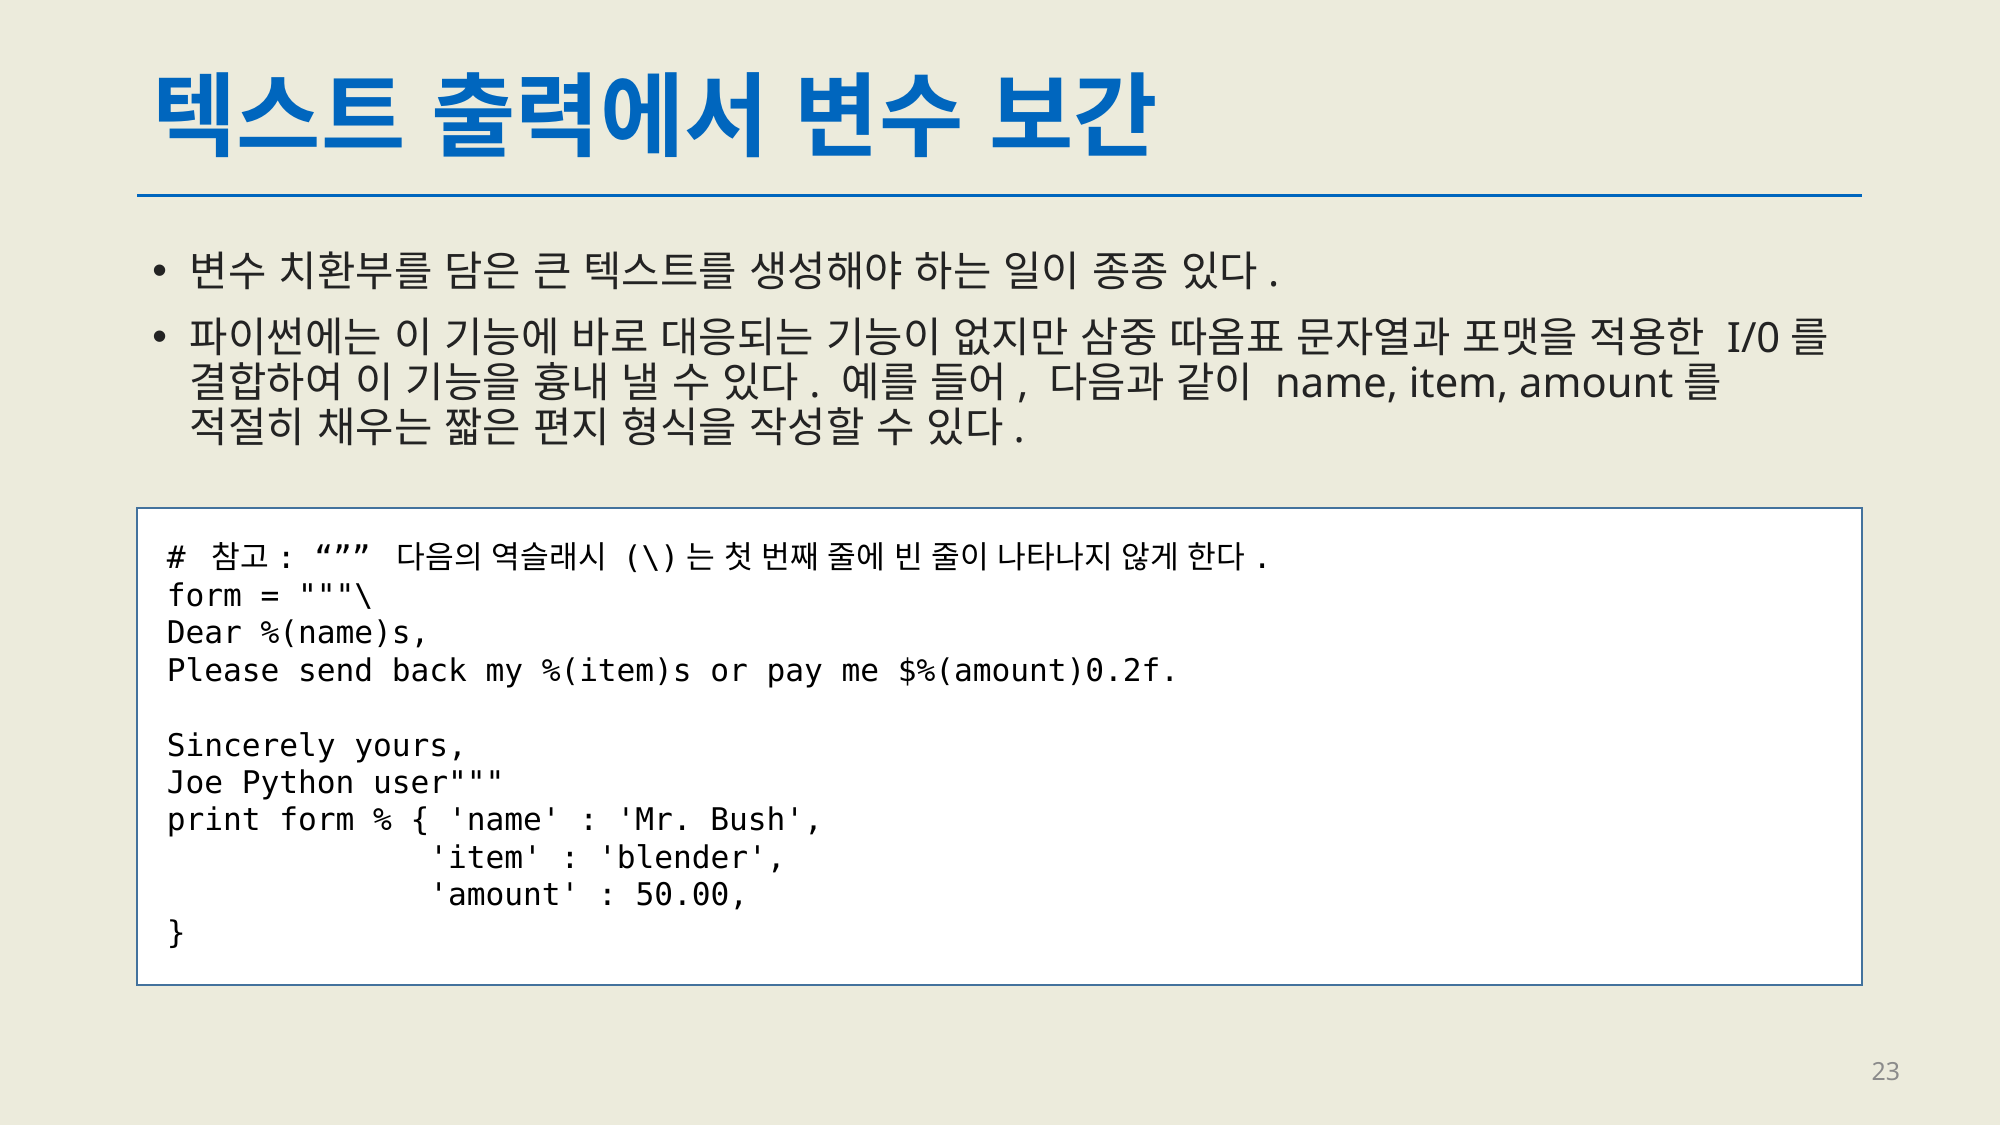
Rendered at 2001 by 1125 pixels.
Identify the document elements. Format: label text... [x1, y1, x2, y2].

list 변수 치환부를 담은 큰 텍스트를 생성해야 하는 일이 종종 있다. 파이썬에는 이 기능에 바로 대응되는 기능이 없지만 삼중 따옴표 문자열과 포맷을 적용한 I/0를 결합하여 이 기능을 흉내 낼 수 있다. 예를 들어, 다음과 같이 name, item, amount를 적절히 채우는 짧은 편지 형식을 작성할 수 있다. [137, 242, 1863, 476]
slide_number 23 [1465, 1042, 1916, 1103]
title 텍스트 출력에서 변수 보간 [137, 59, 1863, 180]
text_box # 참고: “”” 다음의 역슬래시 (\)는 첫 번째 줄에 빈 줄이 나타나지 않게 한다. form = """\ Dear %(name)s, Please send back my %(item)s or pay me $%(amount)0.2f. Sincerely yours, Joe Python user""" print form % { 'name' : 'Mr. Bush', 'item' : 'blender', 'amount' : 50.00, } [136, 507, 1863, 986]
